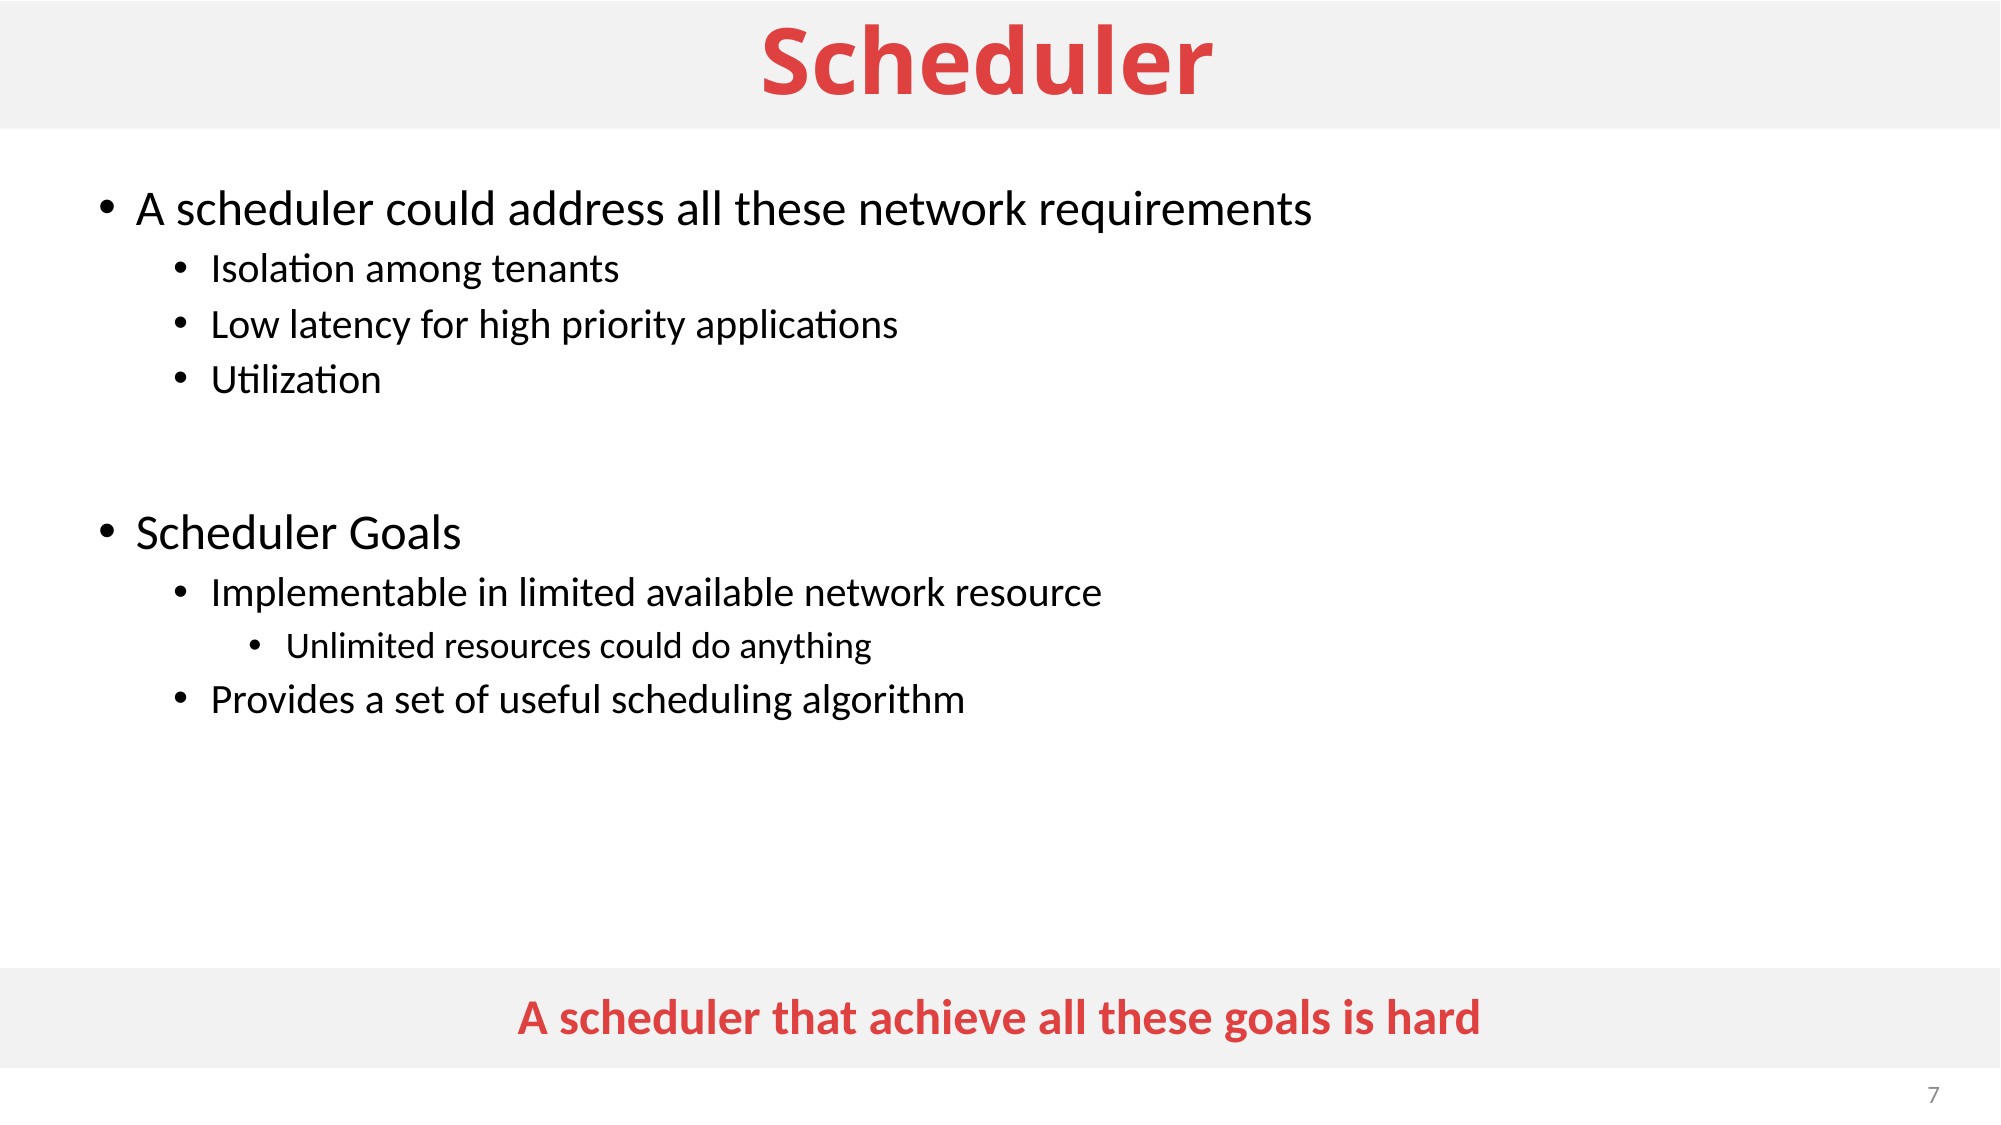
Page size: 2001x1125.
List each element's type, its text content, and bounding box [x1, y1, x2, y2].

list A scheduler could address all these network requirements Isolation among tenants Low latency for high priority applications Utilization Scheduler Goals Implementable in limited available network resource Unlimited resources could do anything Provides a set of useful scheduling algorithm [83, 174, 1934, 966]
list A scheduler that achieve all these goals is hard [0, 968, 2000, 1068]
title Scheduler [0, 1, 2000, 129]
slide_number 7 [1794, 1070, 1955, 1116]
